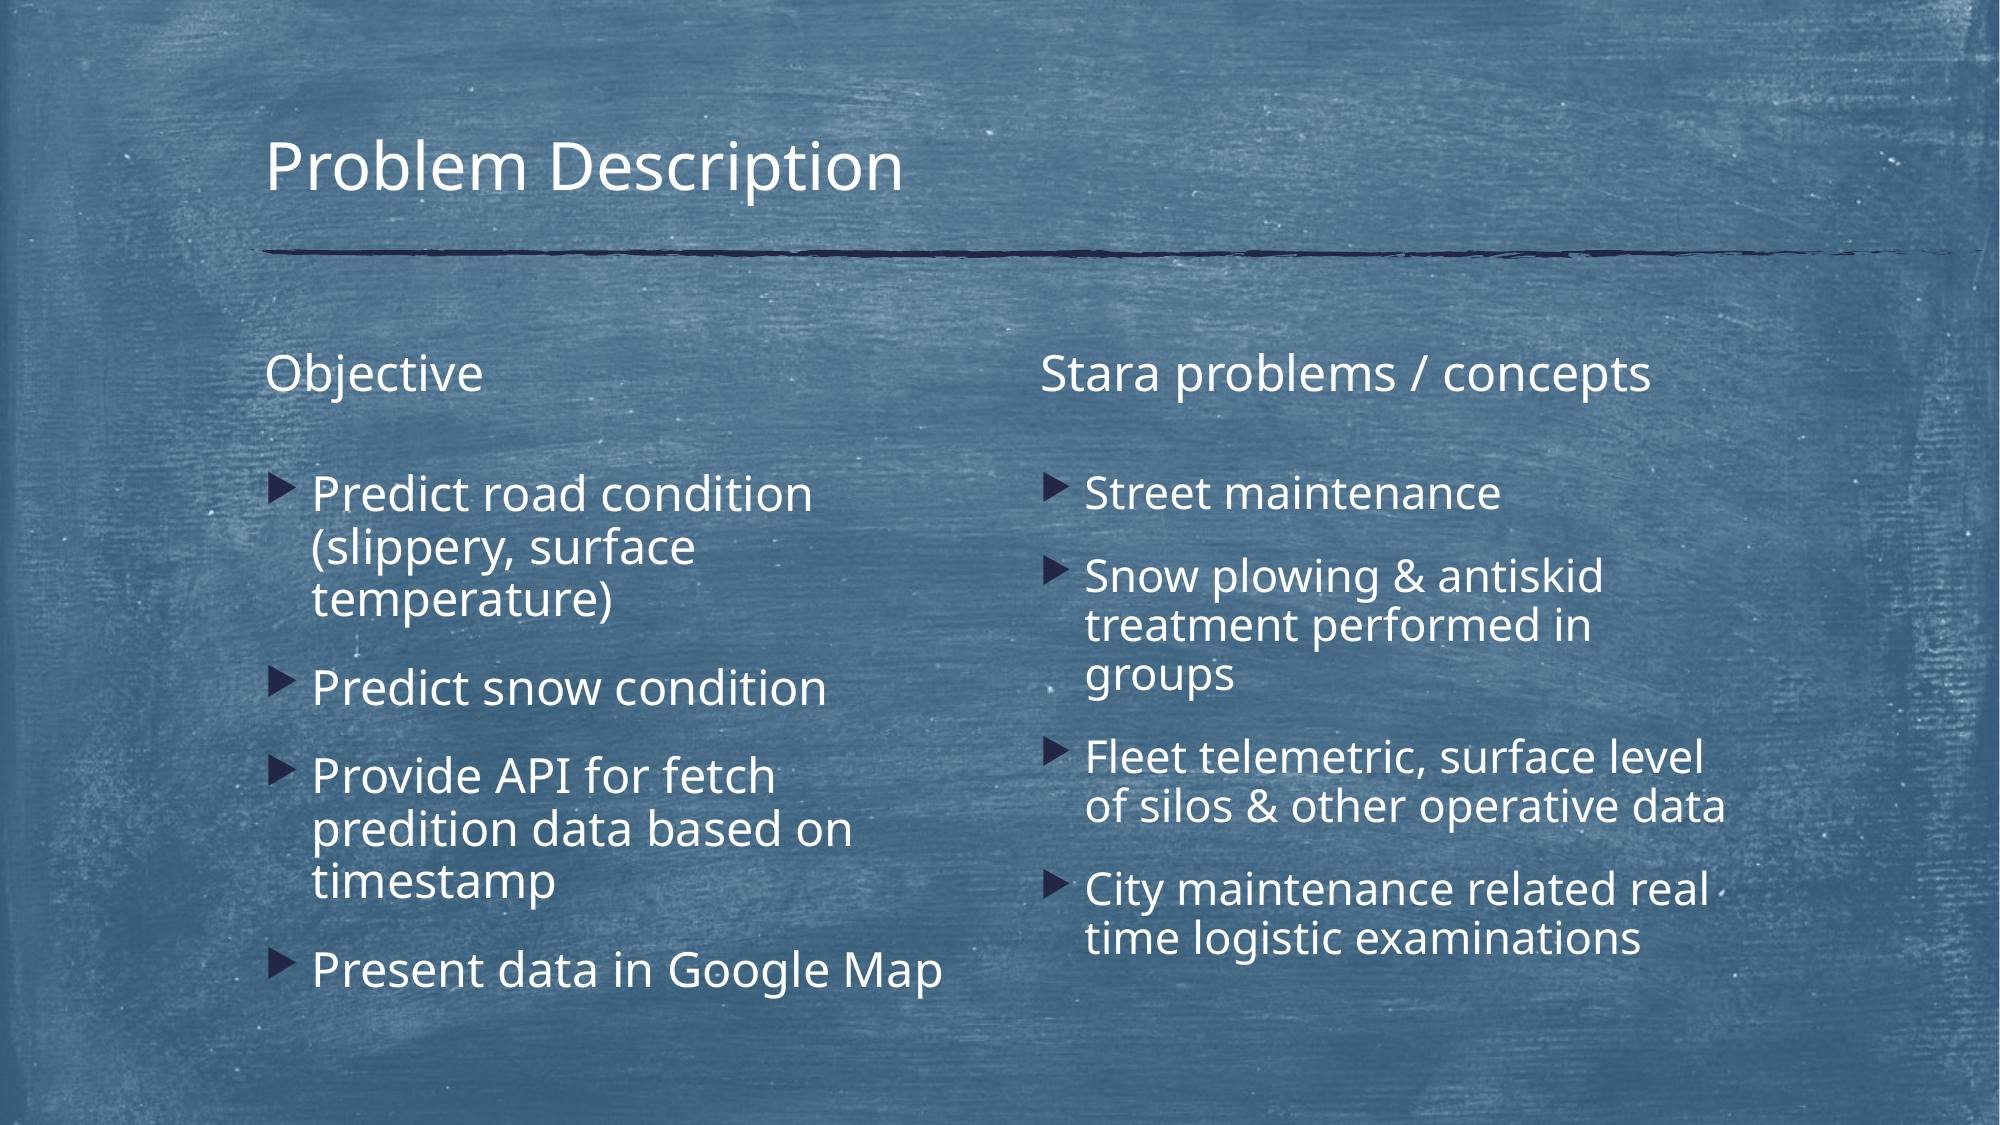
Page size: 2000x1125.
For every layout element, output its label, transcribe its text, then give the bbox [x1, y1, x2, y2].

list Street maintenance Snow plowing & antiskid treatment performed in groups Fleet telemetric, surface level of silos & other operative data City maintenance related real time logistic examinations [1025, 462, 1750, 1013]
title Problem Description [249, 45, 1750, 213]
list Objective [249, 312, 975, 438]
list Stara problems / concepts [1025, 312, 1750, 438]
list Predict road condition (slippery, surface temperature) Predict snow condition Provide API for fetch predition data based on timestamp Present data in Google Map [249, 462, 975, 1013]
